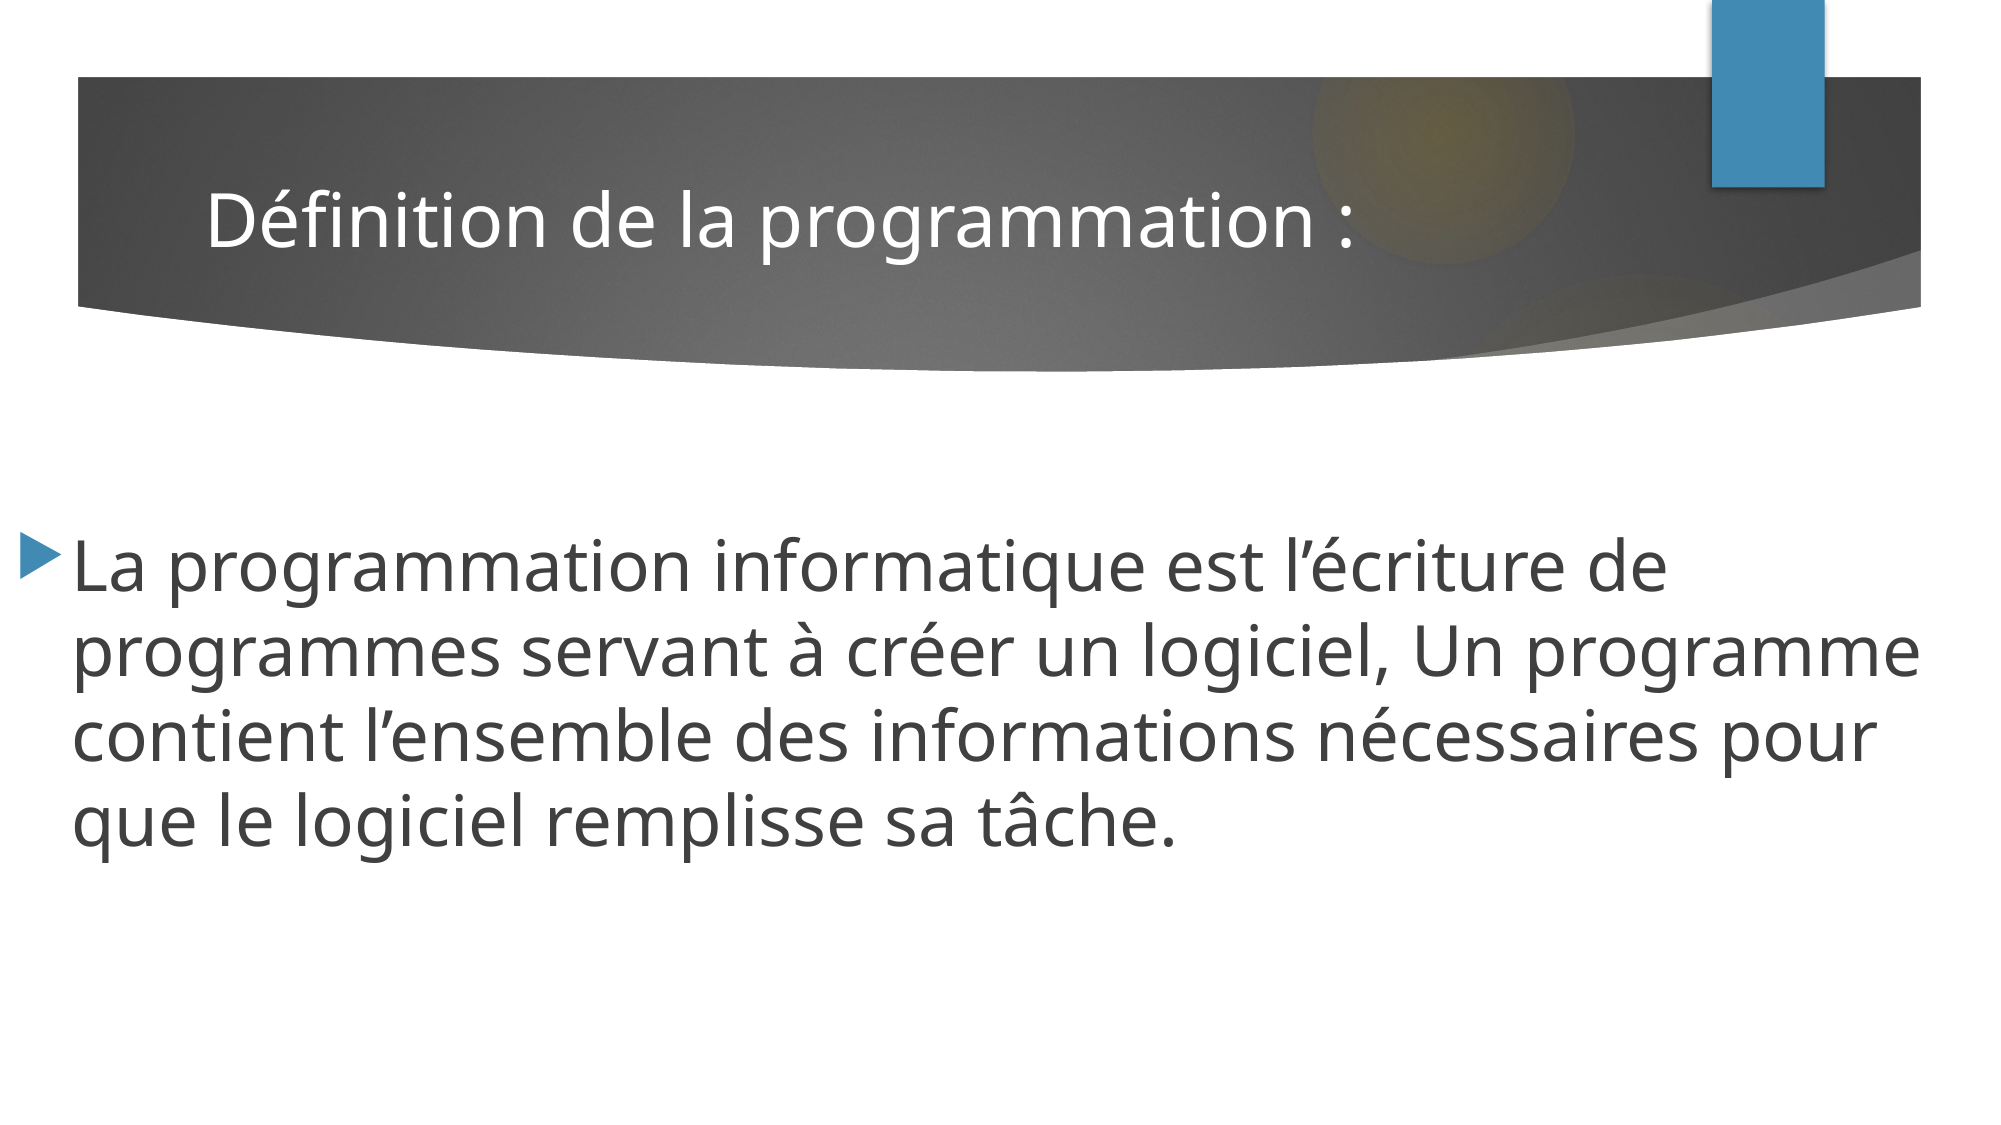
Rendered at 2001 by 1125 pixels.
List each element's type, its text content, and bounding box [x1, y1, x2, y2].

title Définition de la programmation : [189, 159, 1627, 276]
list La programmation informatique est l’écriture de programmes servant à créer un logiciel, Un programme contient l’ensemble des informations nécessaires pour que le logiciel remplisse sa tâche. [0, 513, 2000, 1125]
